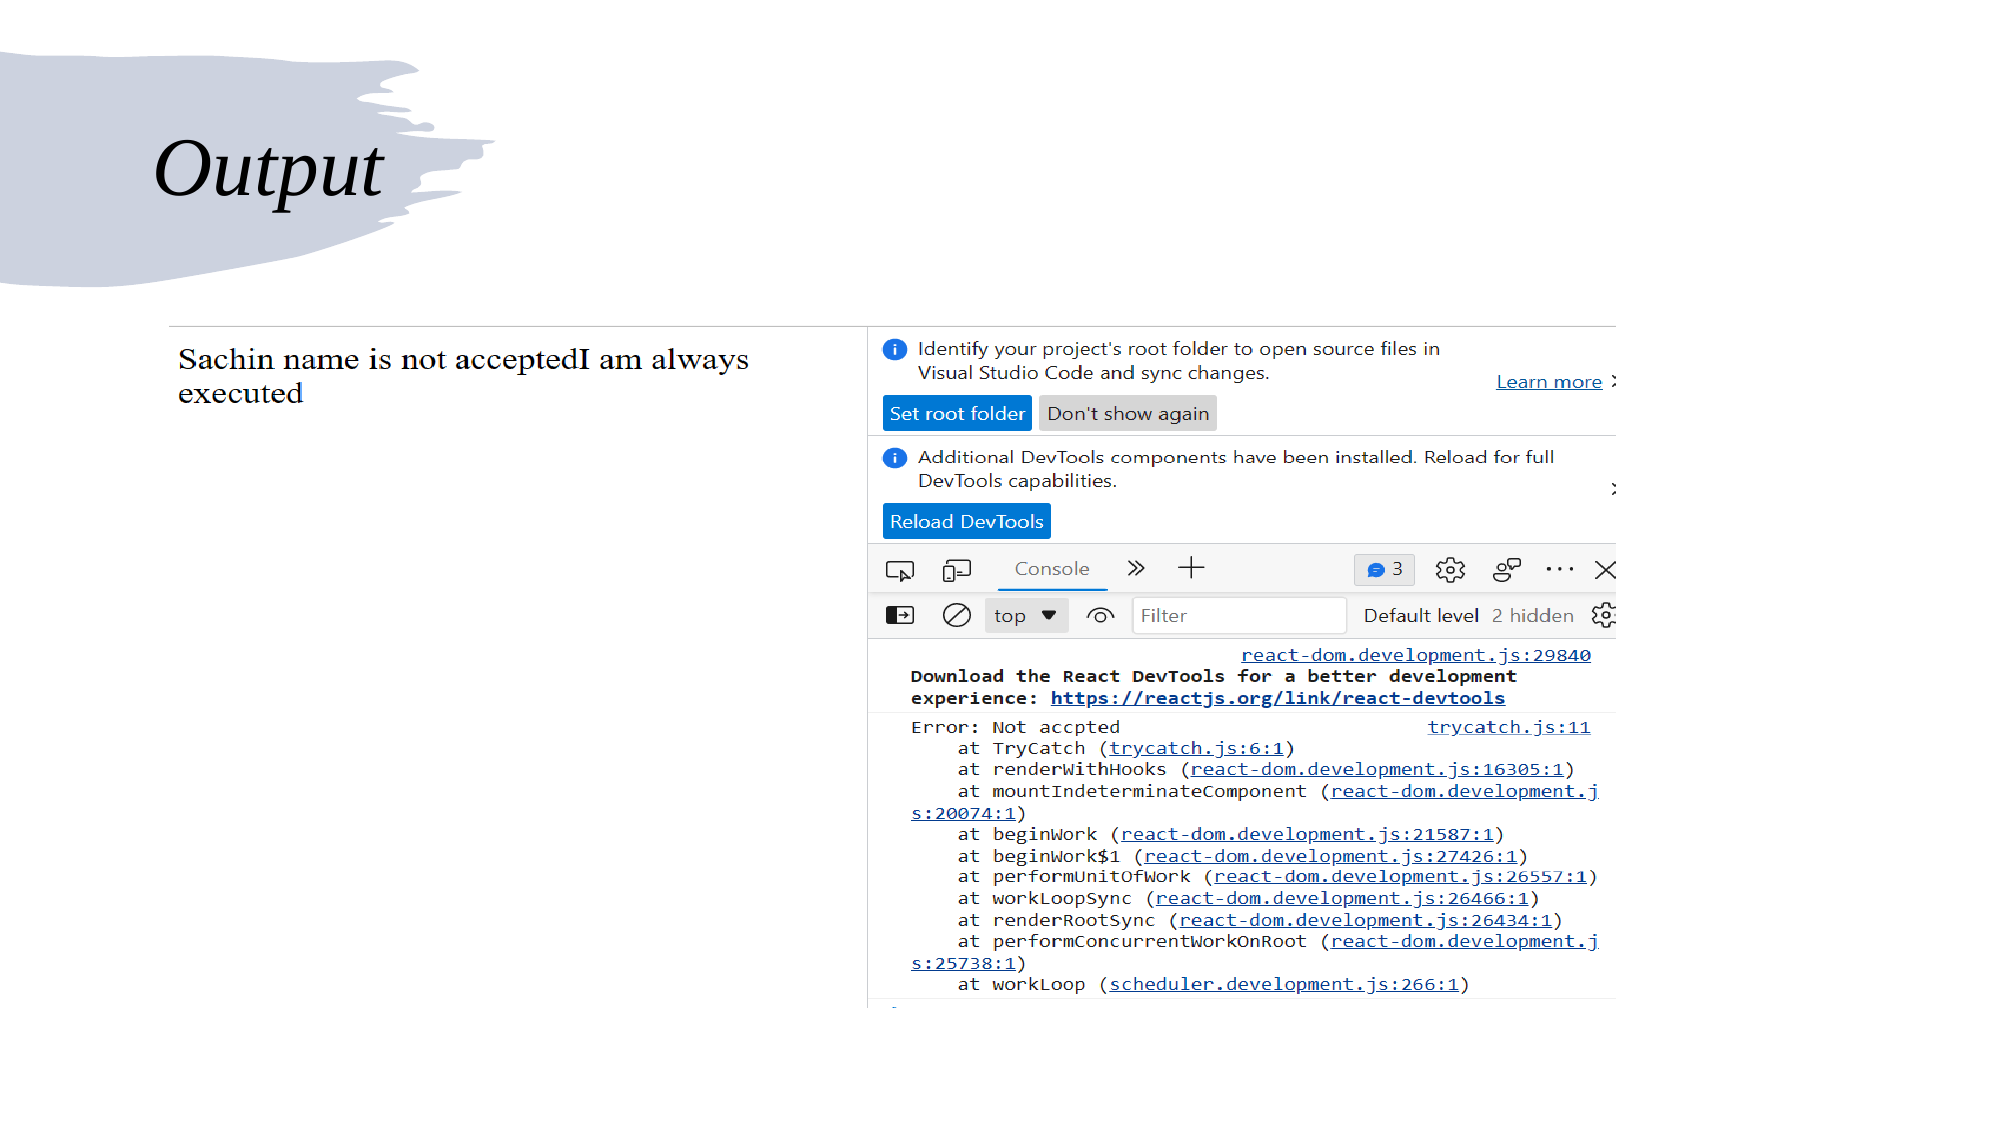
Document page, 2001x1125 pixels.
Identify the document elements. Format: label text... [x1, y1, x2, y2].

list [169, 325, 1616, 1008]
title Output [137, 59, 1863, 278]
